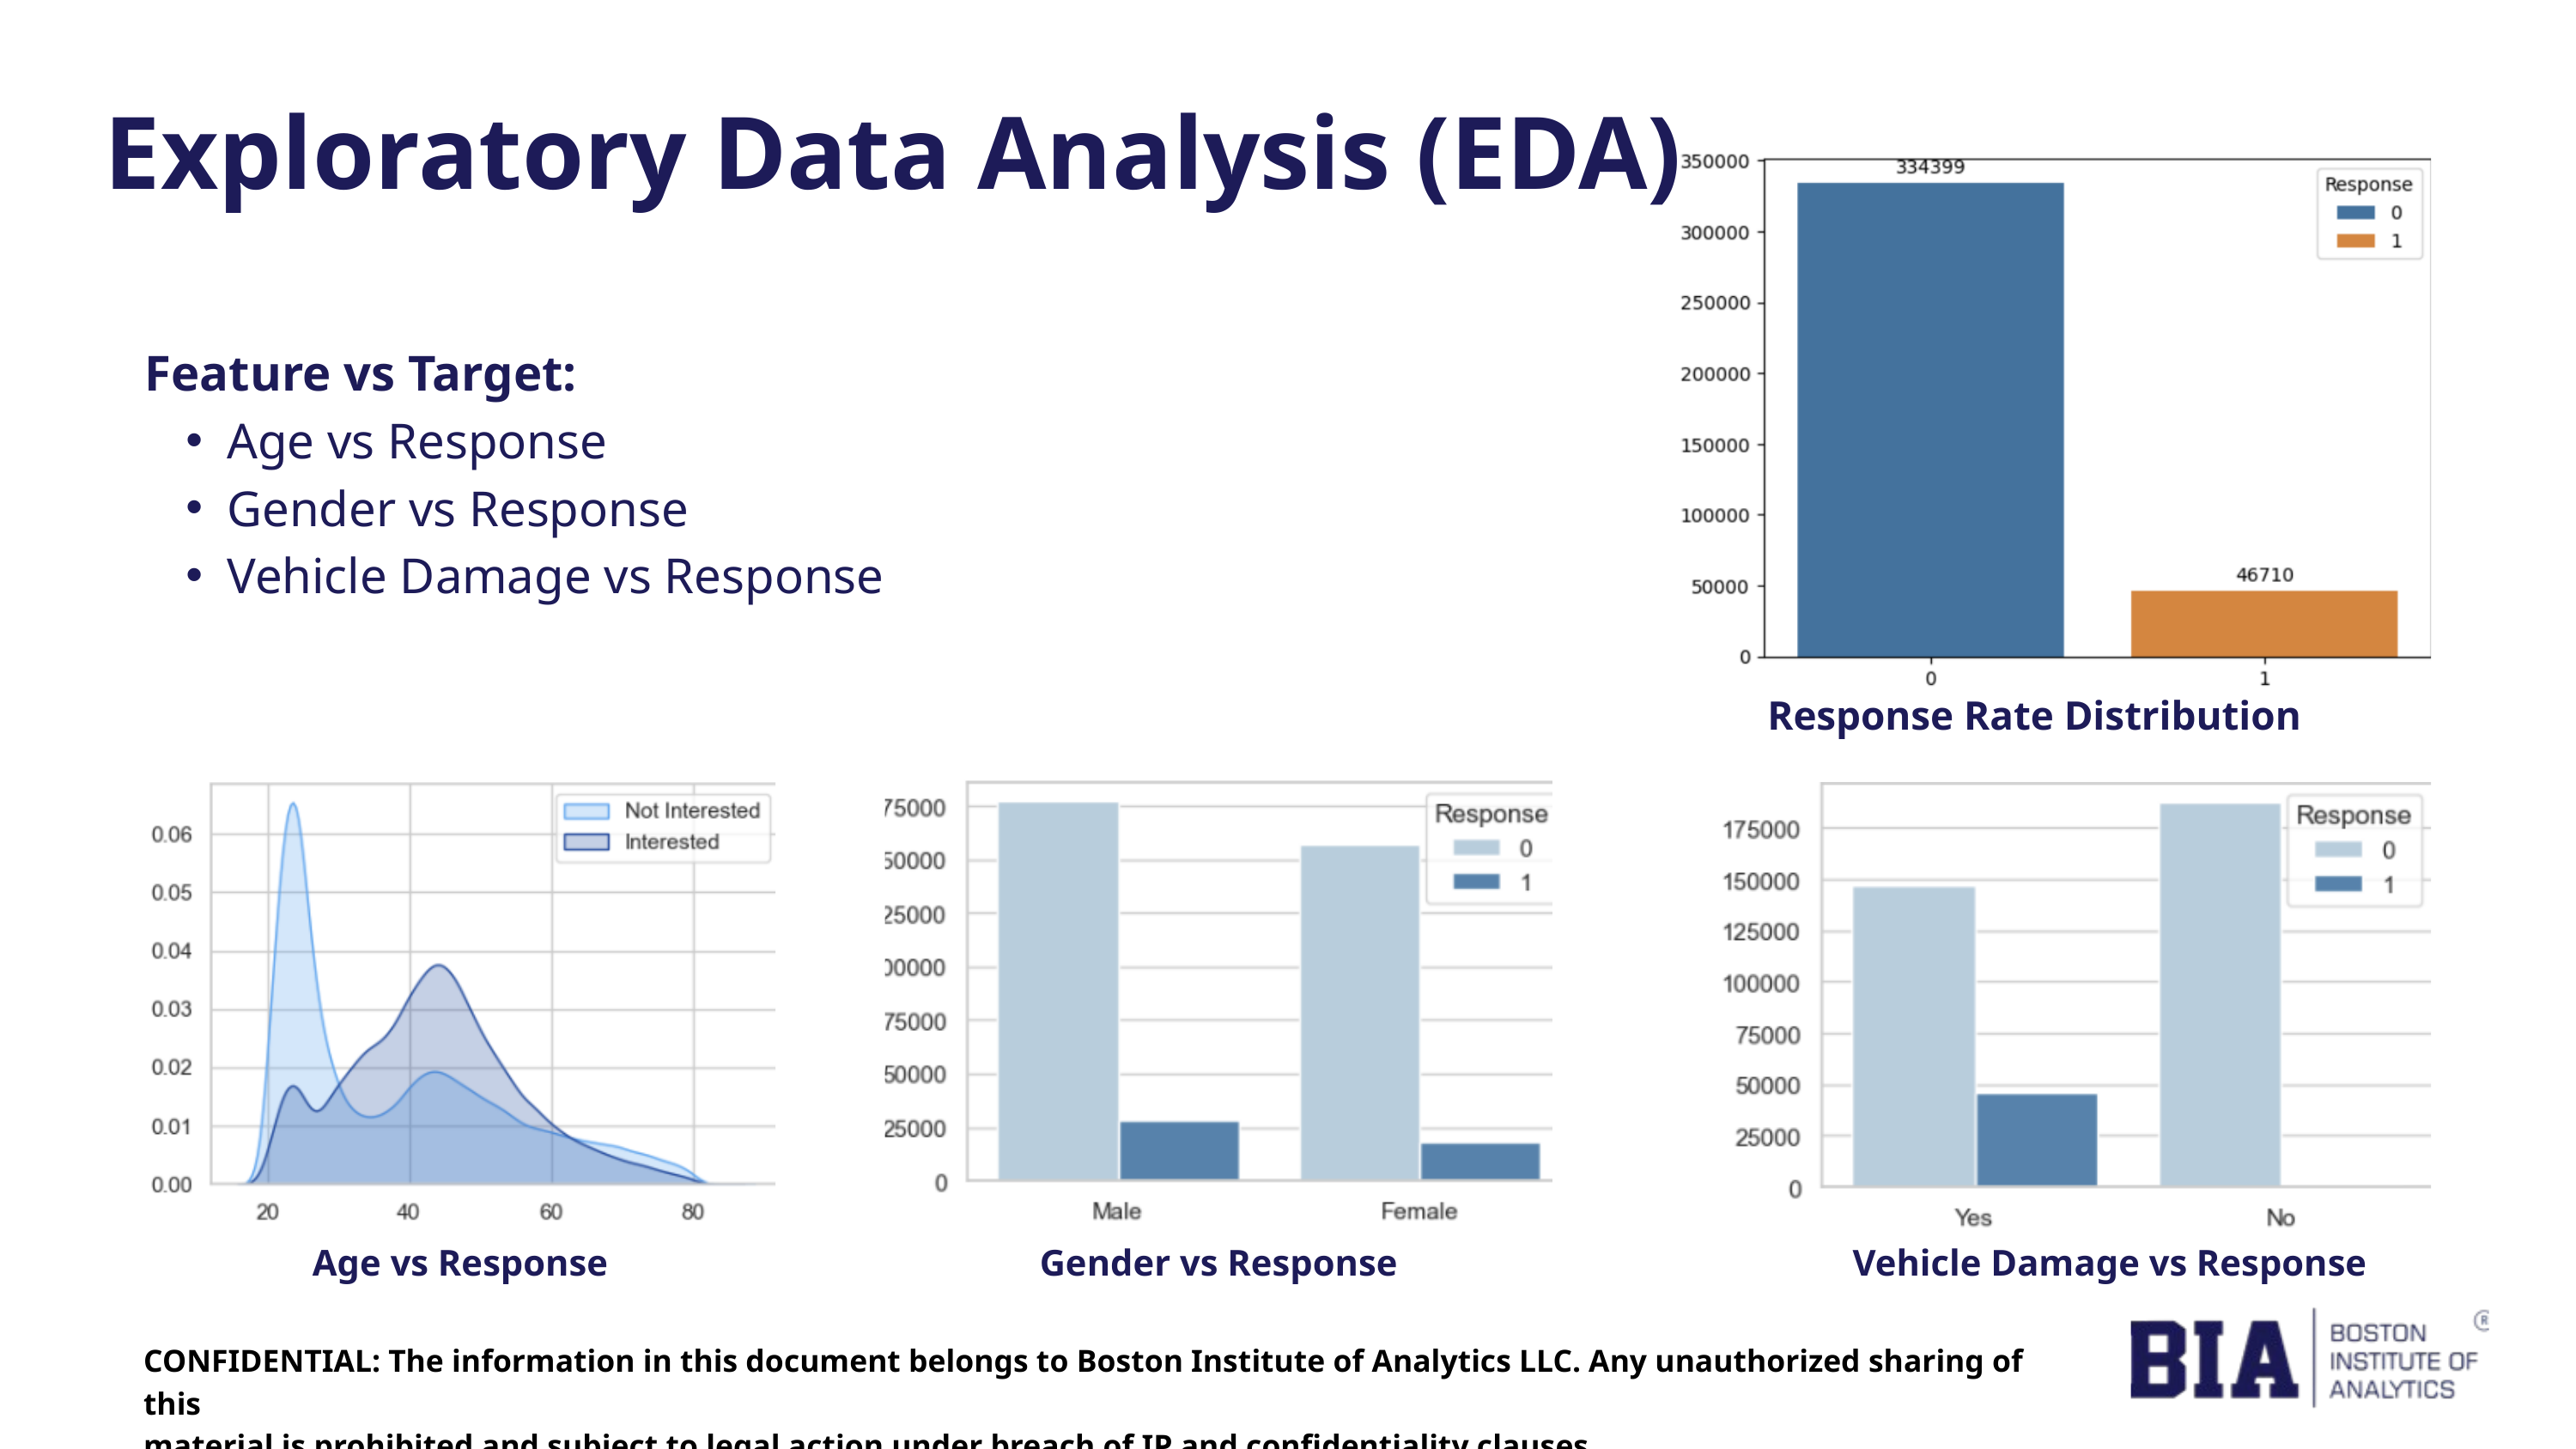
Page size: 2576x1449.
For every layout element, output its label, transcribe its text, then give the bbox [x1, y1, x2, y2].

text_box [1678, 149, 2432, 688]
text_box [144, 782, 776, 1229]
text_box Response Rate Distribution [1730, 682, 2338, 738]
text_box [884, 779, 1552, 1226]
text_box Exploratory Data Analysis (EDA) [104, 69, 1690, 209]
text_box CONFIDENTIAL: The information in this document belongs to Boston Institute of Analytics LLC. Any unauthorized sharing of this material is prohibited and subject to legal action under breach of IP and confidentiality clauses. [143, 1336, 2068, 1449]
text_box [1722, 782, 2432, 1229]
text_box Feature vs Target: Age vs Response Gender vs Response Vehicle Damage vs Response [144, 333, 1012, 603]
text_box Age vs Response [274, 1233, 647, 1283]
text_box [2130, 1303, 2489, 1417]
text_box Gender vs Response [1011, 1233, 1427, 1283]
text_box Vehicle Damage vs Response [1824, 1233, 2397, 1283]
